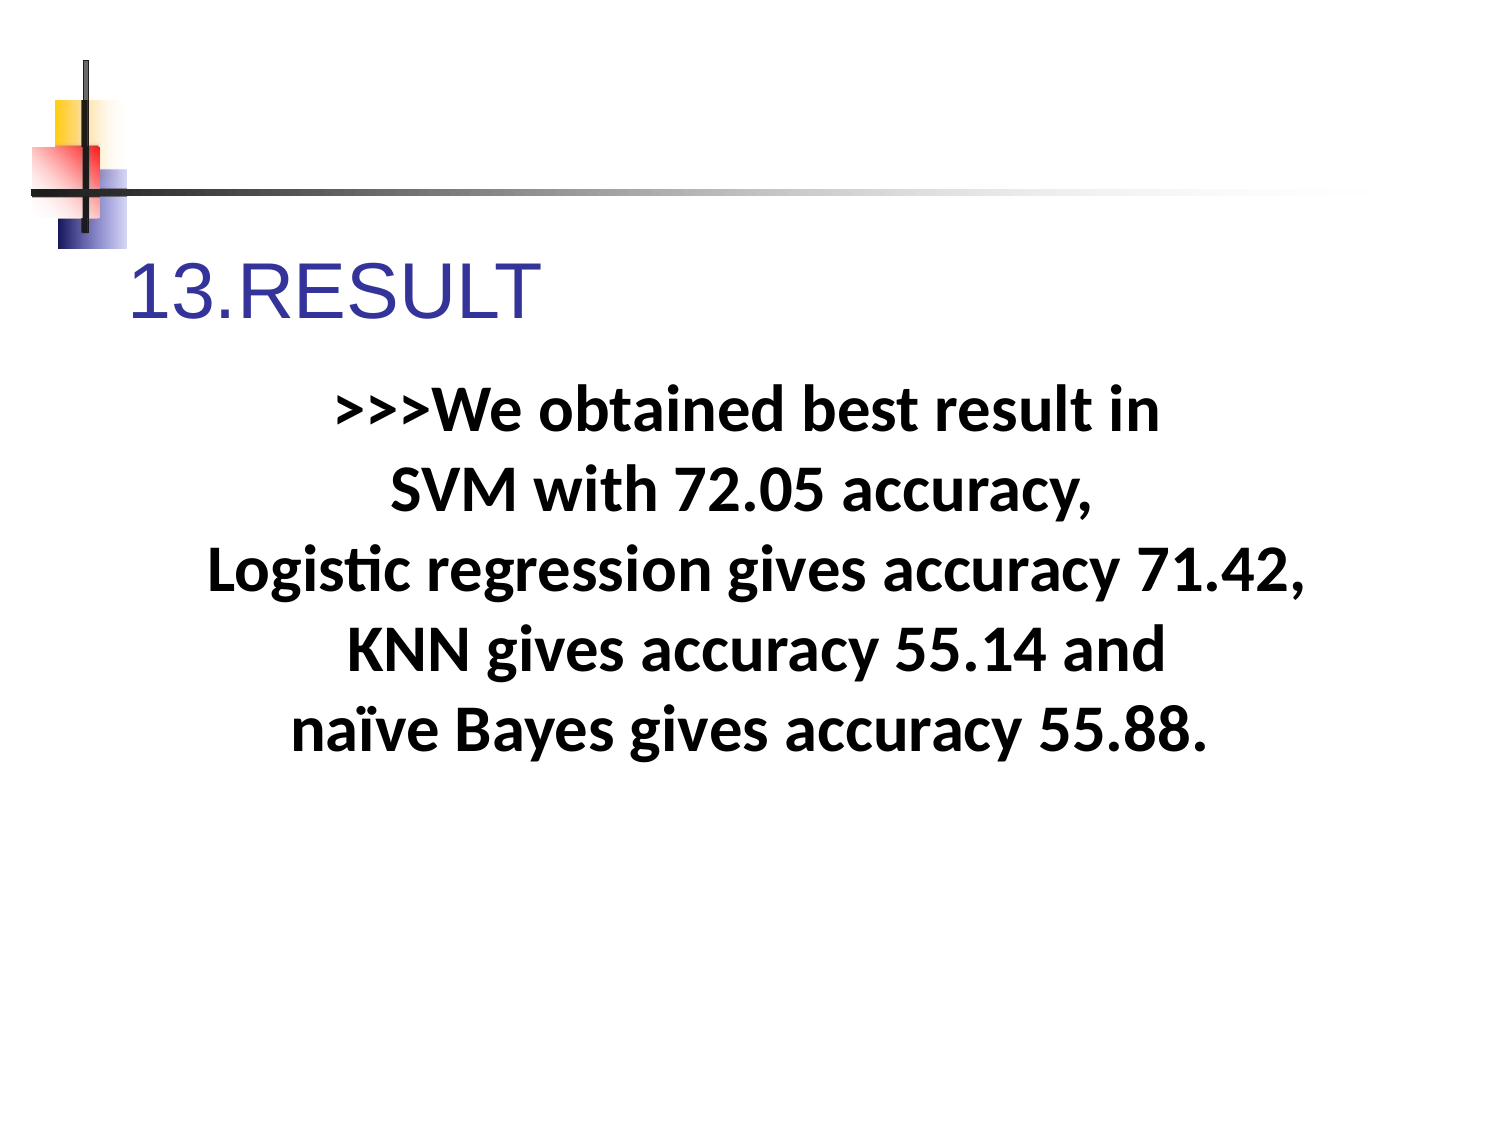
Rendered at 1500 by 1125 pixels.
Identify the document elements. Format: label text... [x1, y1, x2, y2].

picture [30, 100, 1381, 249]
text_box 13.RESULT [127, 210, 1396, 342]
text_box [81, 58, 91, 99]
text_box >>>We obtained best result in SVM with 72.05 accuracy, Logistic regression gives accuracy 71.42, KNN gives accuracy 55.14 and naïve Bayes gives accuracy 55.88. [0, 2, 1500, 1125]
